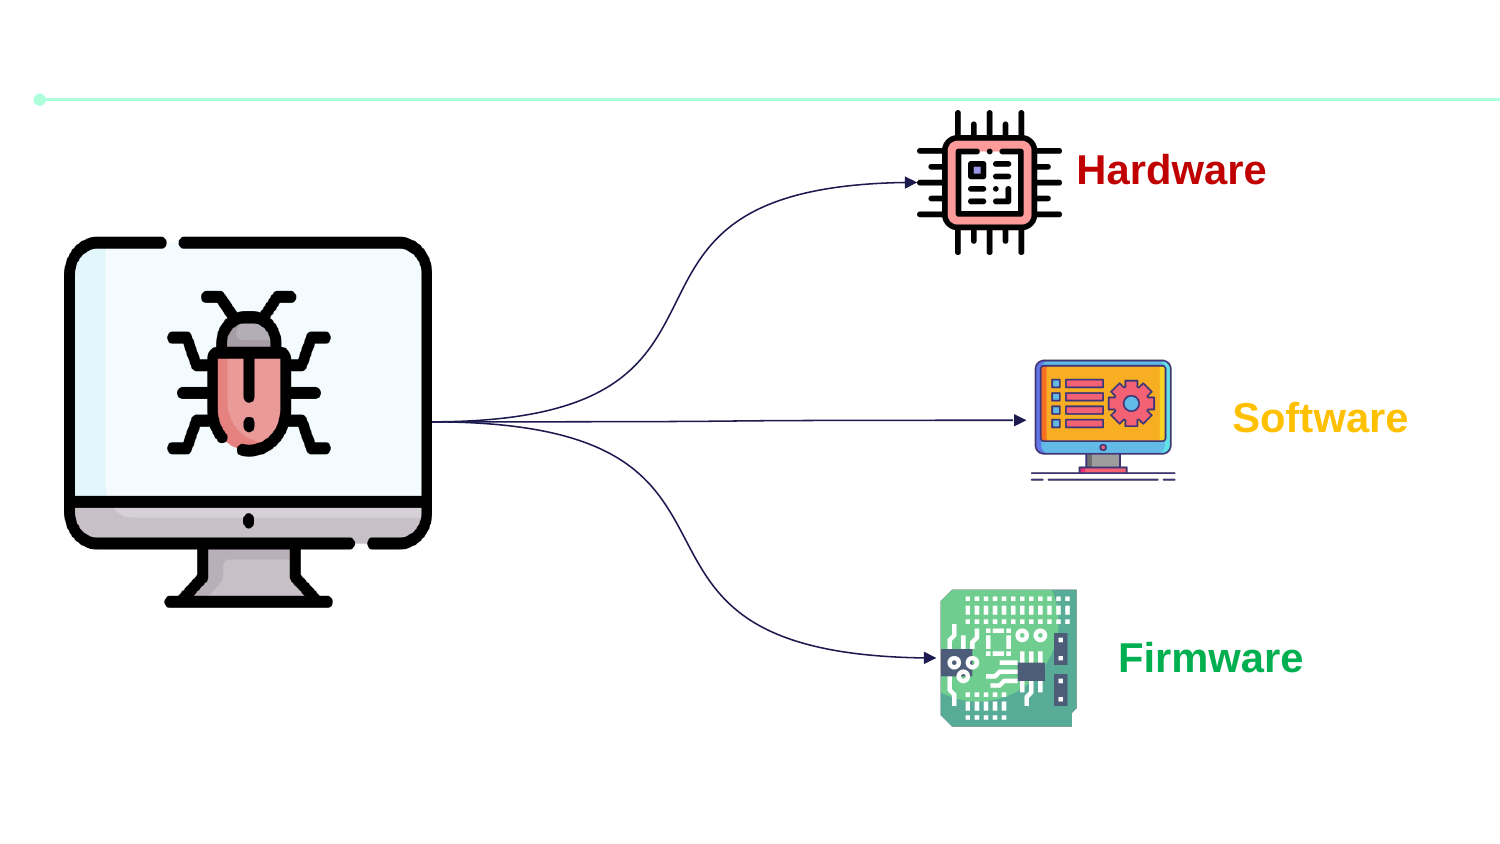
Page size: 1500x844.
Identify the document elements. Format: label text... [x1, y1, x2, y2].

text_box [431, 419, 1027, 423]
text_box Hardware [1066, 132, 1500, 208]
text_box Firmware [1103, 620, 1500, 696]
picture [935, 585, 1081, 731]
picture [63, 215, 431, 628]
picture [1026, 343, 1181, 498]
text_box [431, 182, 918, 419]
text_box Software [1217, 380, 1500, 456]
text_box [431, 421, 937, 659]
picture [916, 110, 1062, 255]
